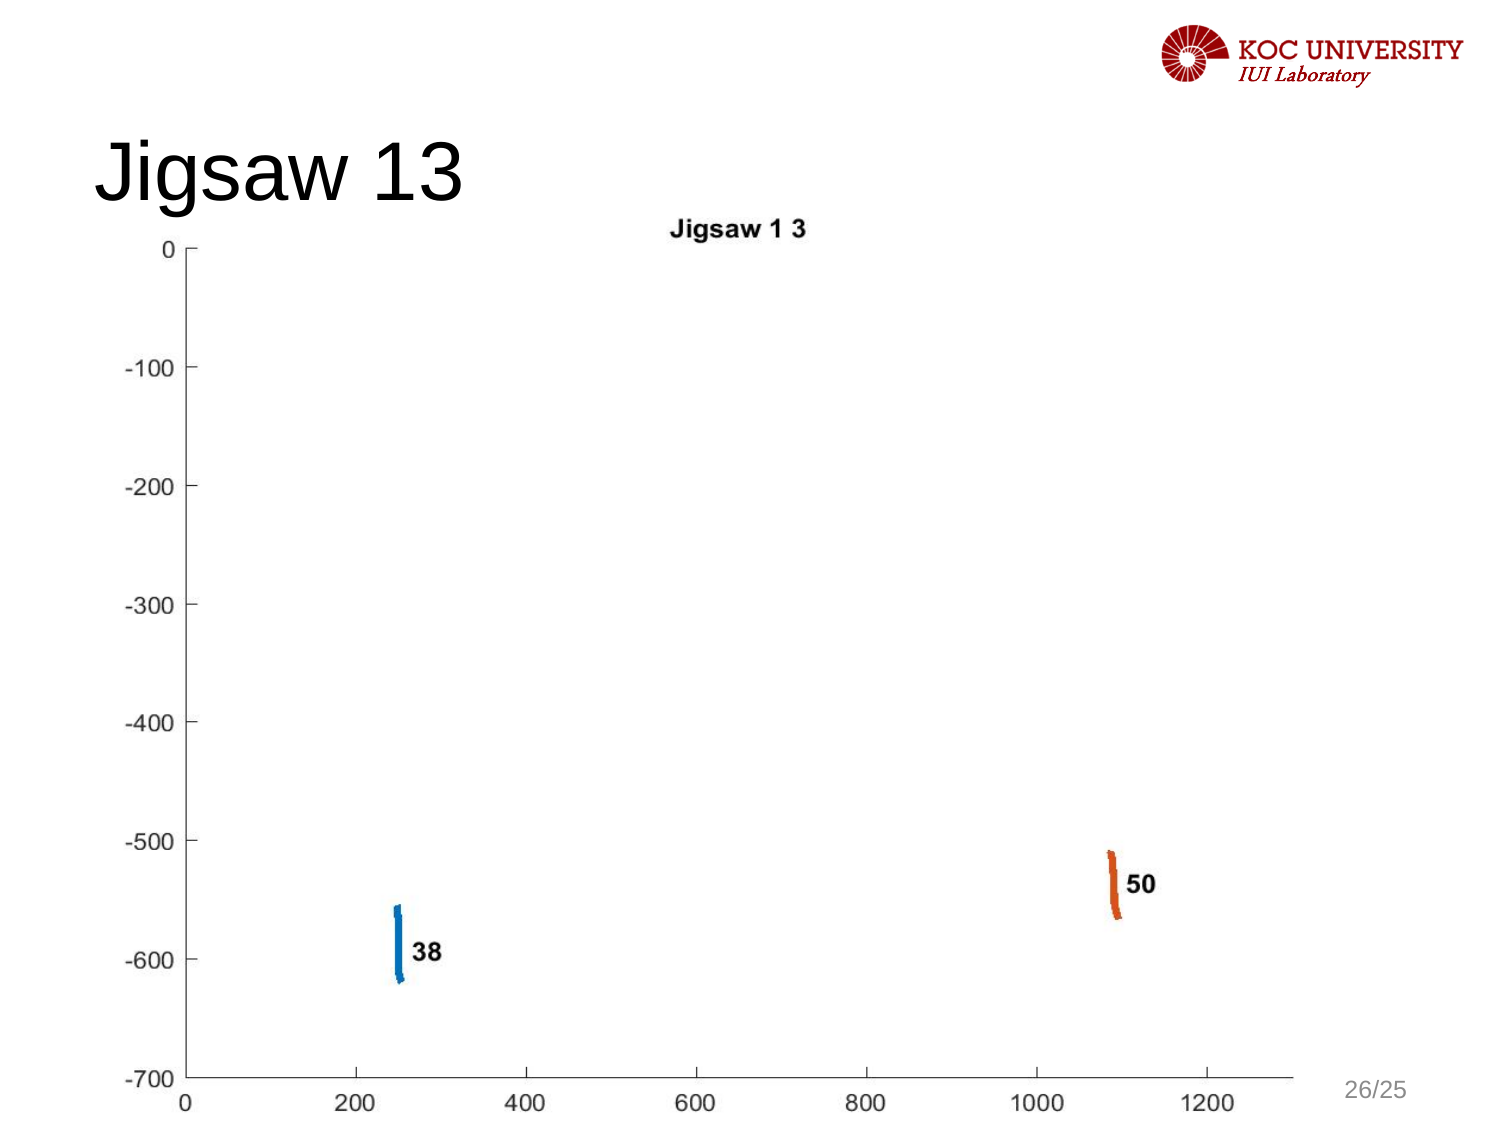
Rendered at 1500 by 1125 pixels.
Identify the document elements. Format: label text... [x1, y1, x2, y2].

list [0, 172, 1428, 1125]
picture [1160, 23, 1465, 91]
title Jigsaw 13 [79, 85, 1428, 171]
